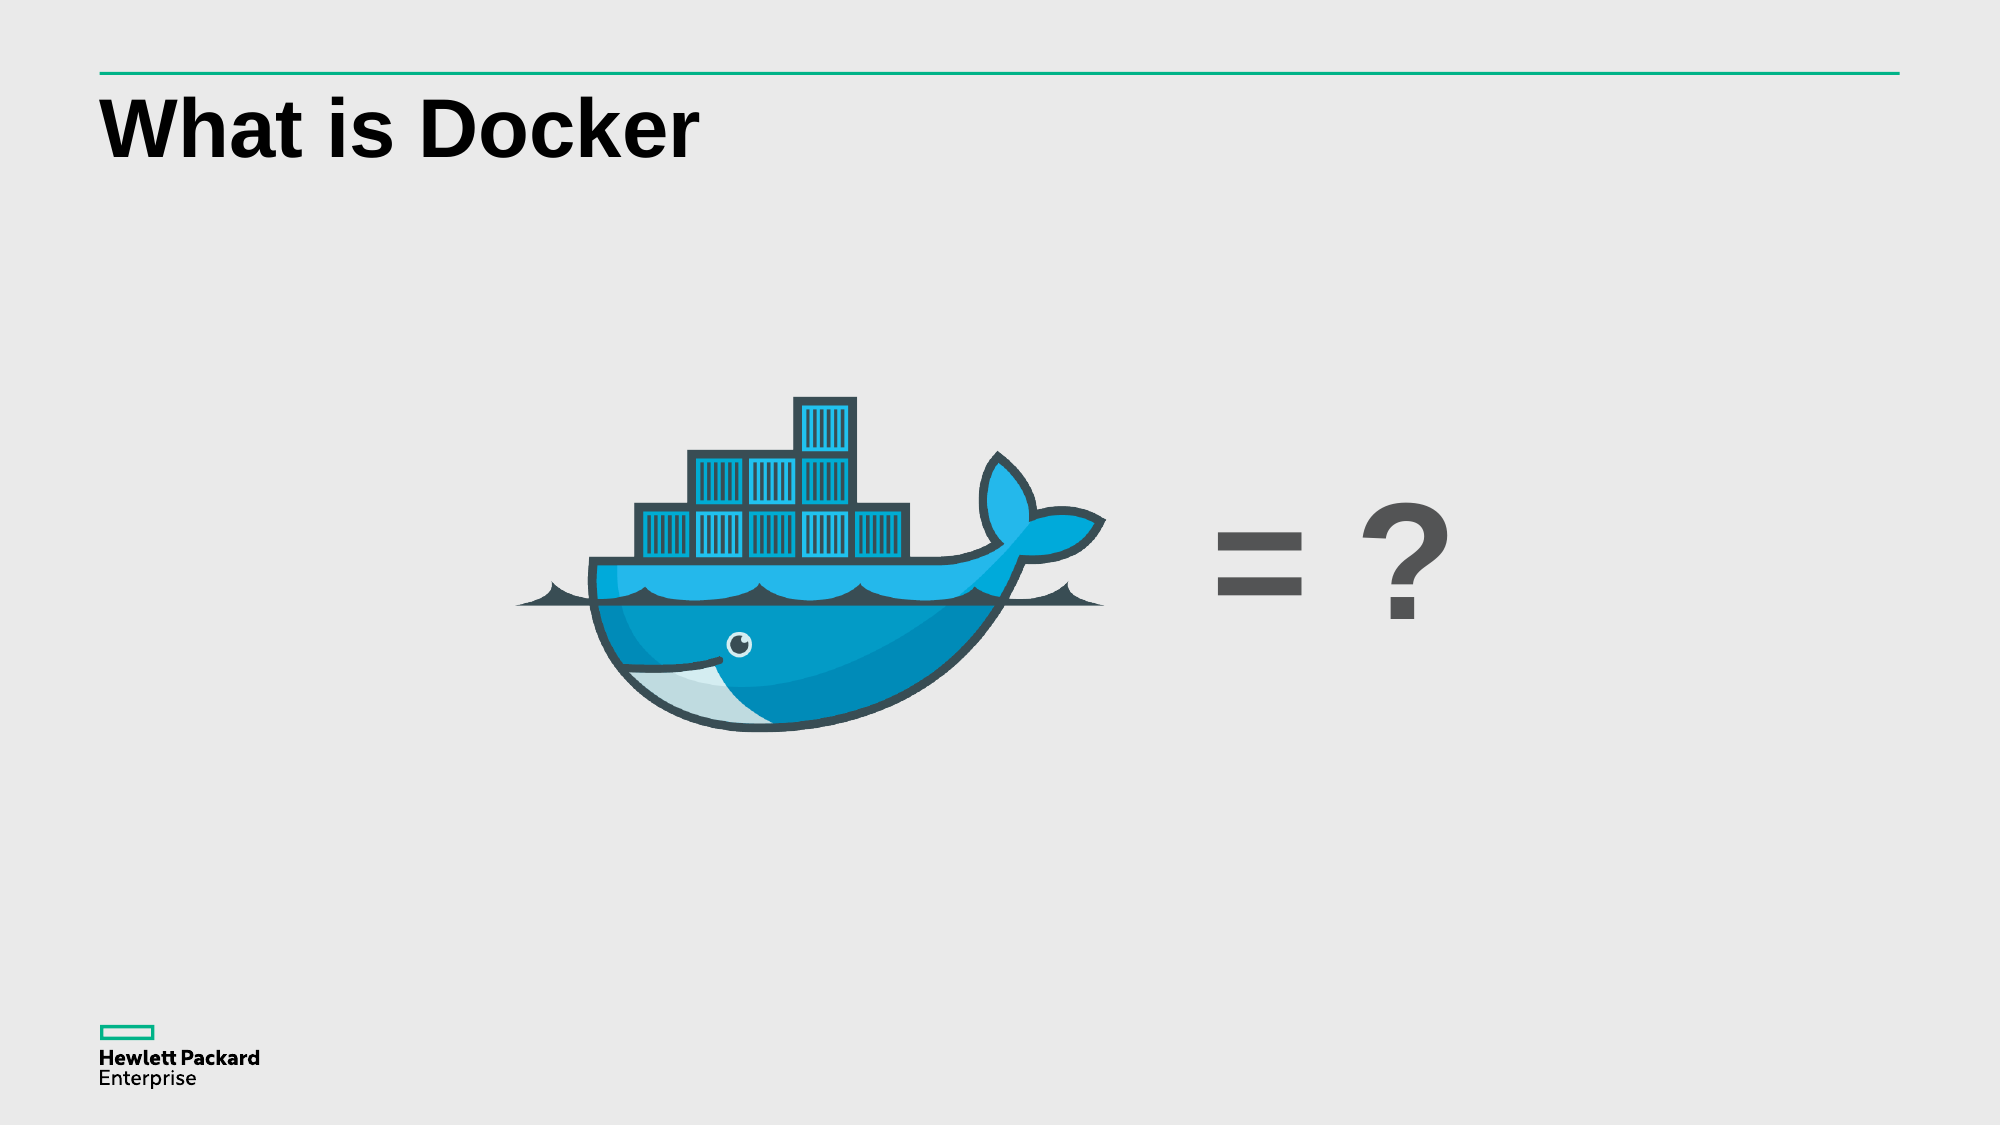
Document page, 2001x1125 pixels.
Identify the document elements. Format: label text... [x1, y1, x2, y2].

title What is Docker [99, 85, 1900, 153]
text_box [406, 287, 1594, 743]
